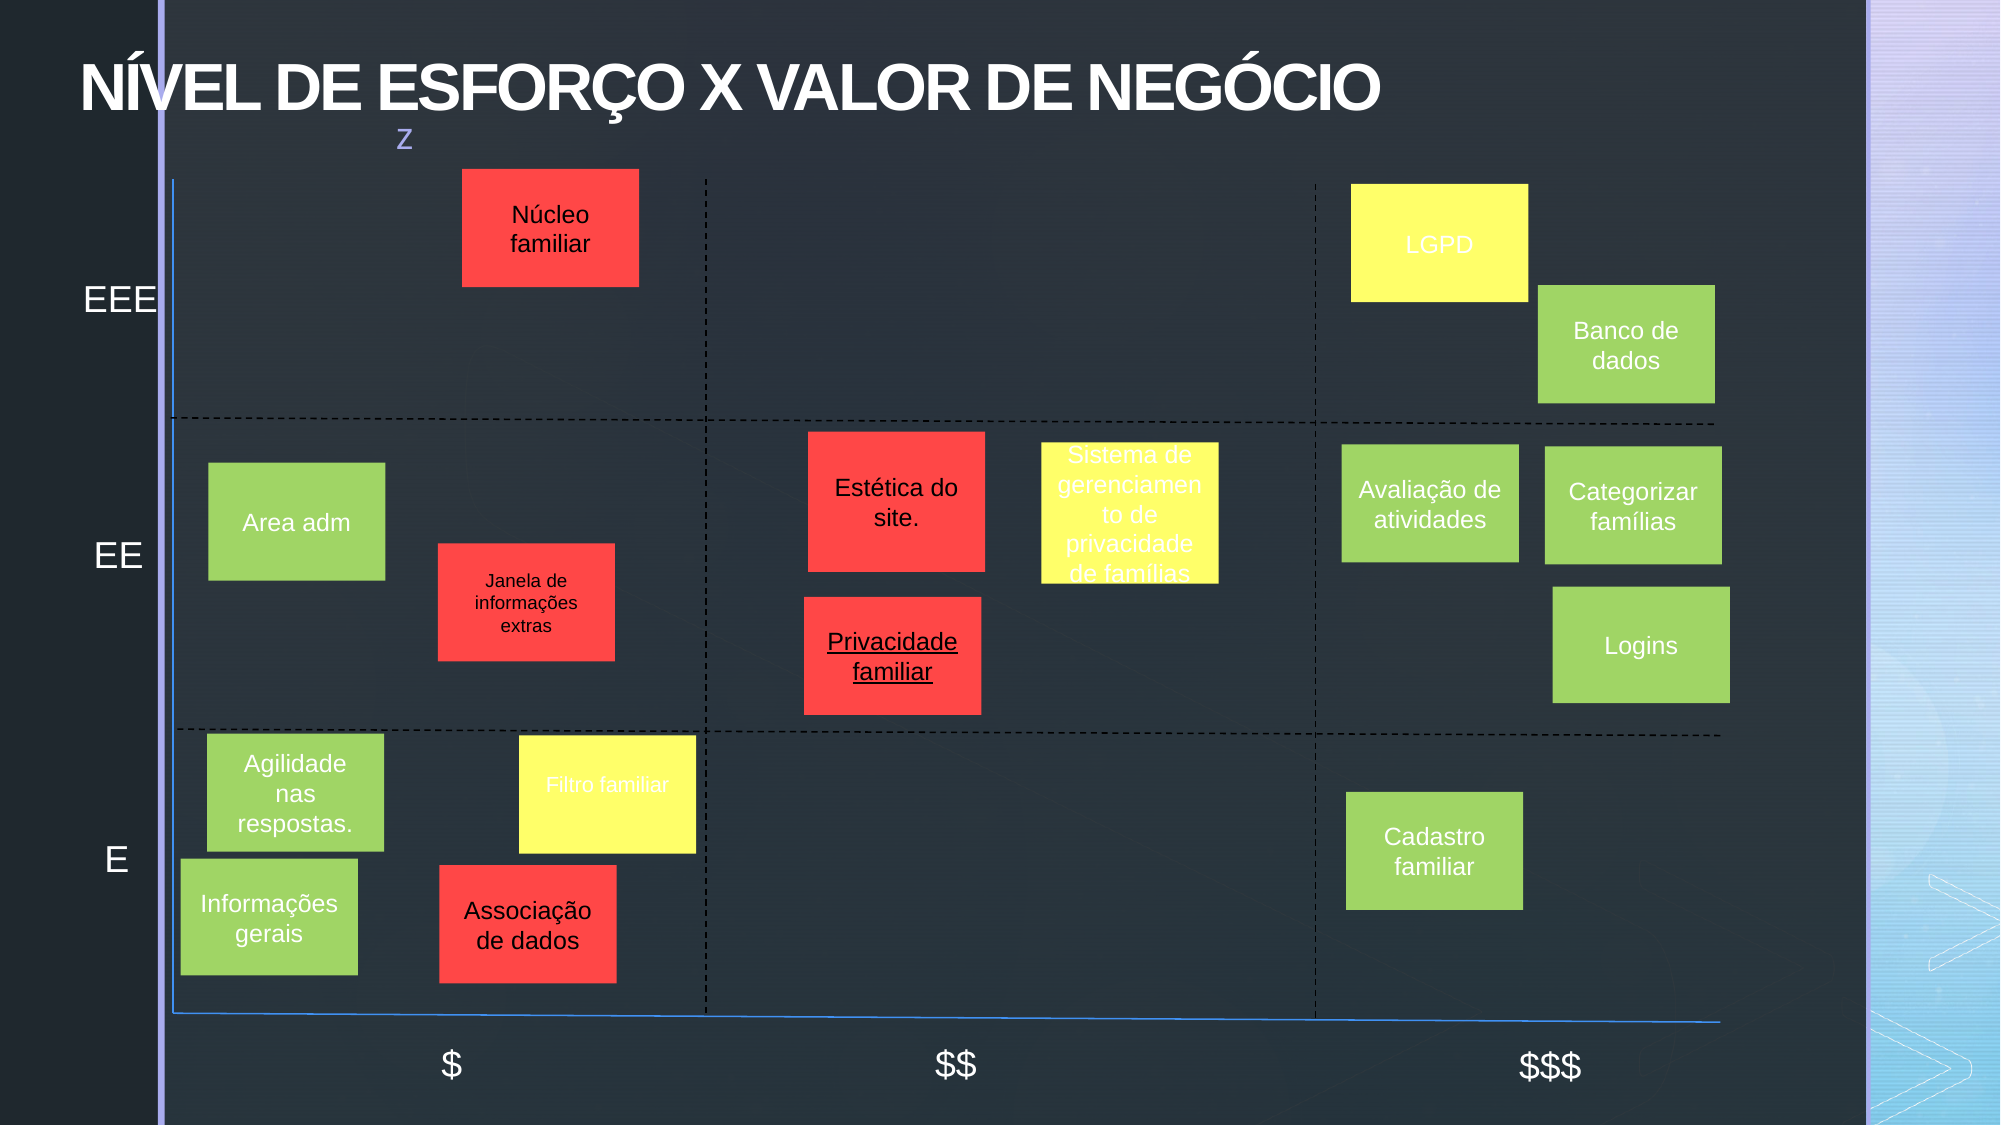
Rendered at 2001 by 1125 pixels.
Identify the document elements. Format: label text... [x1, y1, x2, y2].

text_box Sistema de gerenciamento de privacidade de famílias [1040, 441, 1220, 585]
text_box Filtro familiar [518, 736, 697, 855]
text_box LGPD [1350, 183, 1530, 303]
text_box E [67, 827, 167, 887]
text_box Agilidade nas respostas. [206, 736, 385, 853]
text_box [1316, 417, 1714, 425]
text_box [1316, 728, 1721, 736]
text_box $$$ [1504, 1034, 1627, 1095]
text_box Núcleo familiar [461, 168, 641, 288]
text_box Associação de dados [438, 864, 618, 985]
text_box Categorizar famílias [1544, 445, 1723, 566]
text_box $$ [920, 1032, 1043, 1092]
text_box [166, 417, 705, 425]
text_box Area adm [207, 461, 387, 582]
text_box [172, 1012, 1721, 1023]
text_box Banco de dados [1536, 284, 1716, 405]
picture [1871, 0, 2001, 1125]
text_box Cadastro familiar [1345, 791, 1524, 911]
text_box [172, 728, 705, 736]
text_box Informações gerais [179, 857, 359, 977]
text_box EE [69, 524, 168, 584]
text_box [707, 728, 1315, 736]
text_box Nível de esforço x valor de negócio [64, 45, 1737, 117]
text_box EEE [36, 267, 172, 328]
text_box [707, 417, 1315, 425]
text_box Estética do site. [807, 430, 987, 573]
text_box Avaliação de atividades [1340, 443, 1520, 564]
text_box $ [426, 1032, 549, 1092]
text_box Logins [1551, 585, 1731, 704]
text_box Janela de informações extras [437, 542, 616, 663]
text_box Privacidade familiar [803, 596, 983, 716]
